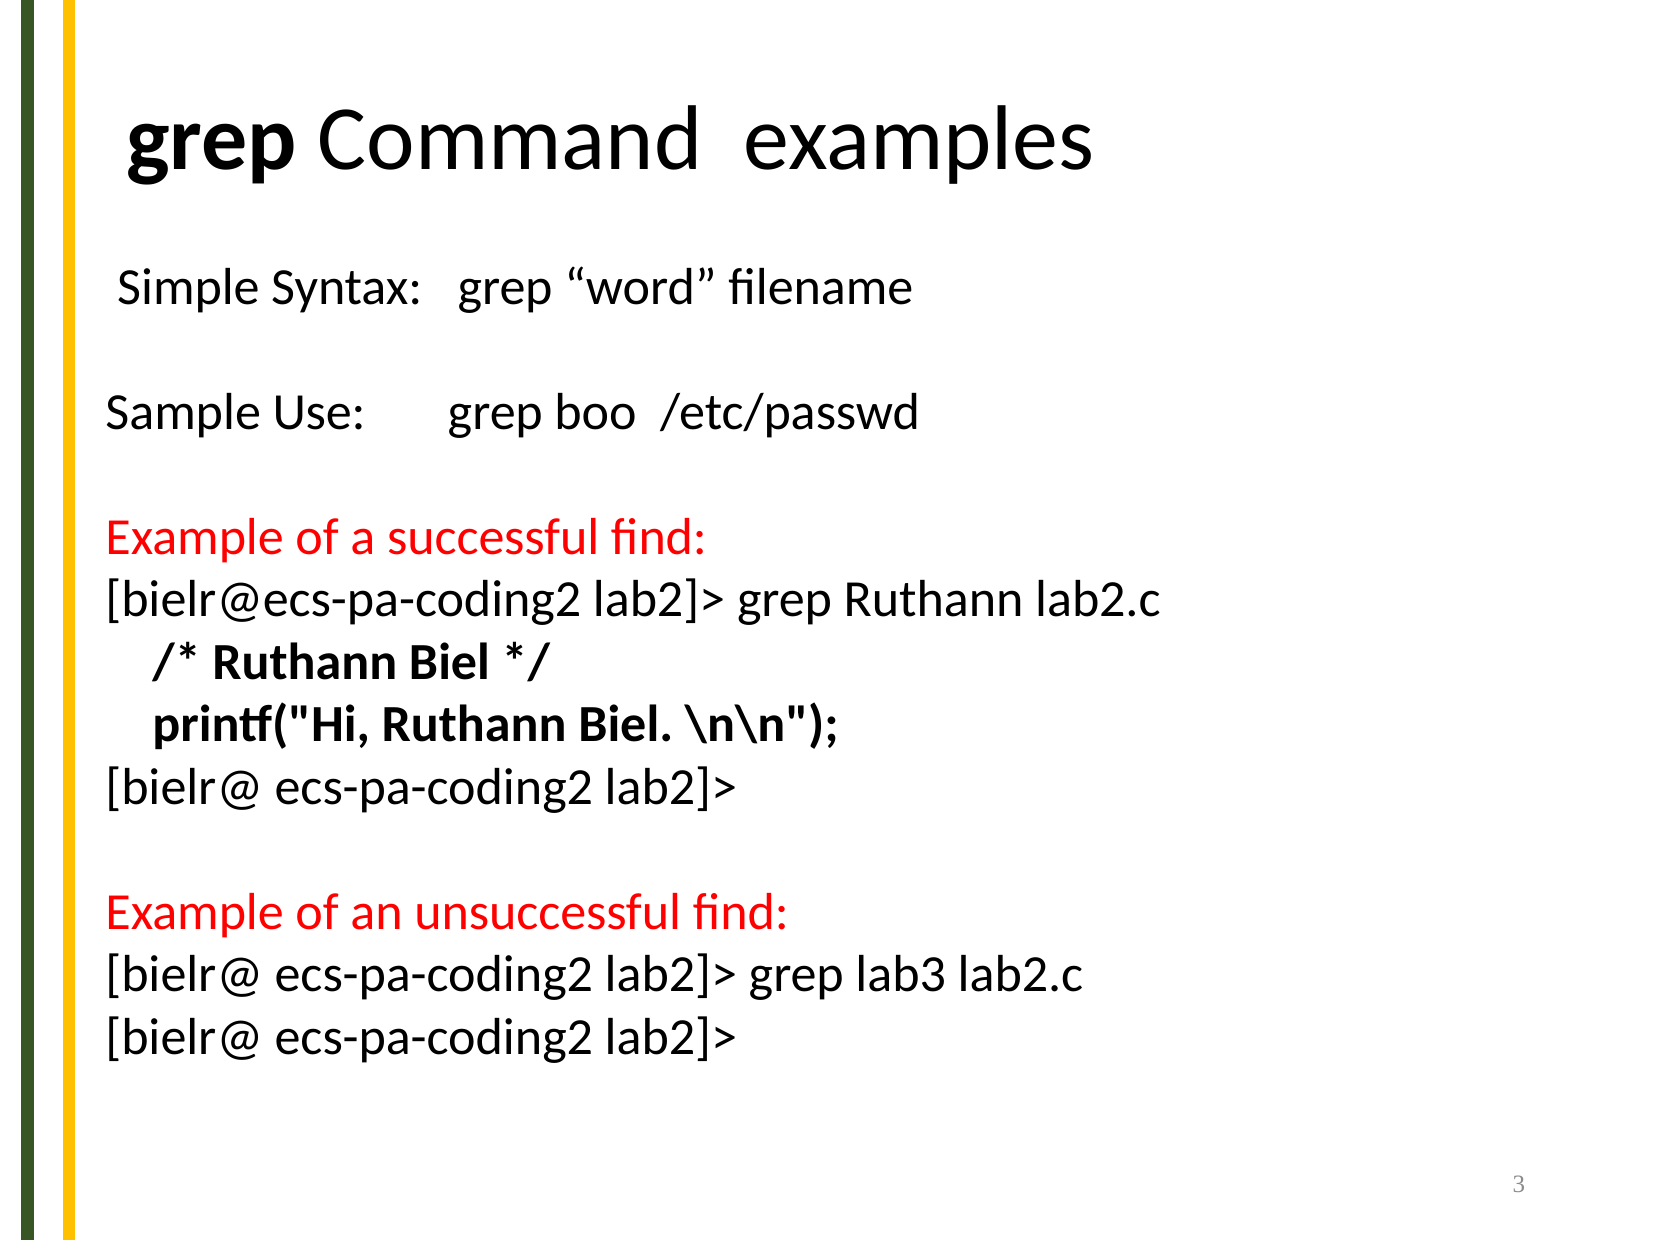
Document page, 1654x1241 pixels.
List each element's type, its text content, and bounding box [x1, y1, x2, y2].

text_box Simple Syntax: grep “word” filename Sample Use: grep boo /etc/passwd Example of a successful find: [bielr@ecs-pa-coding2 lab2]> grep Ruthann lab2.c /* Ruthann Biel */ printf("Hi, Ruthann Biel. \n\n"); [bielr@ ecs-pa-coding2 lab2]> Example of an unsuccessful find: [bielr@ ecs-pa-coding2 lab2]> grep lab3 lab2.c [bielr@ ecs-pa-coding2 lab2]> [90, 245, 1377, 1135]
title grep Command examples [111, 20, 1538, 260]
slide_number 3 [1167, 1149, 1540, 1216]
